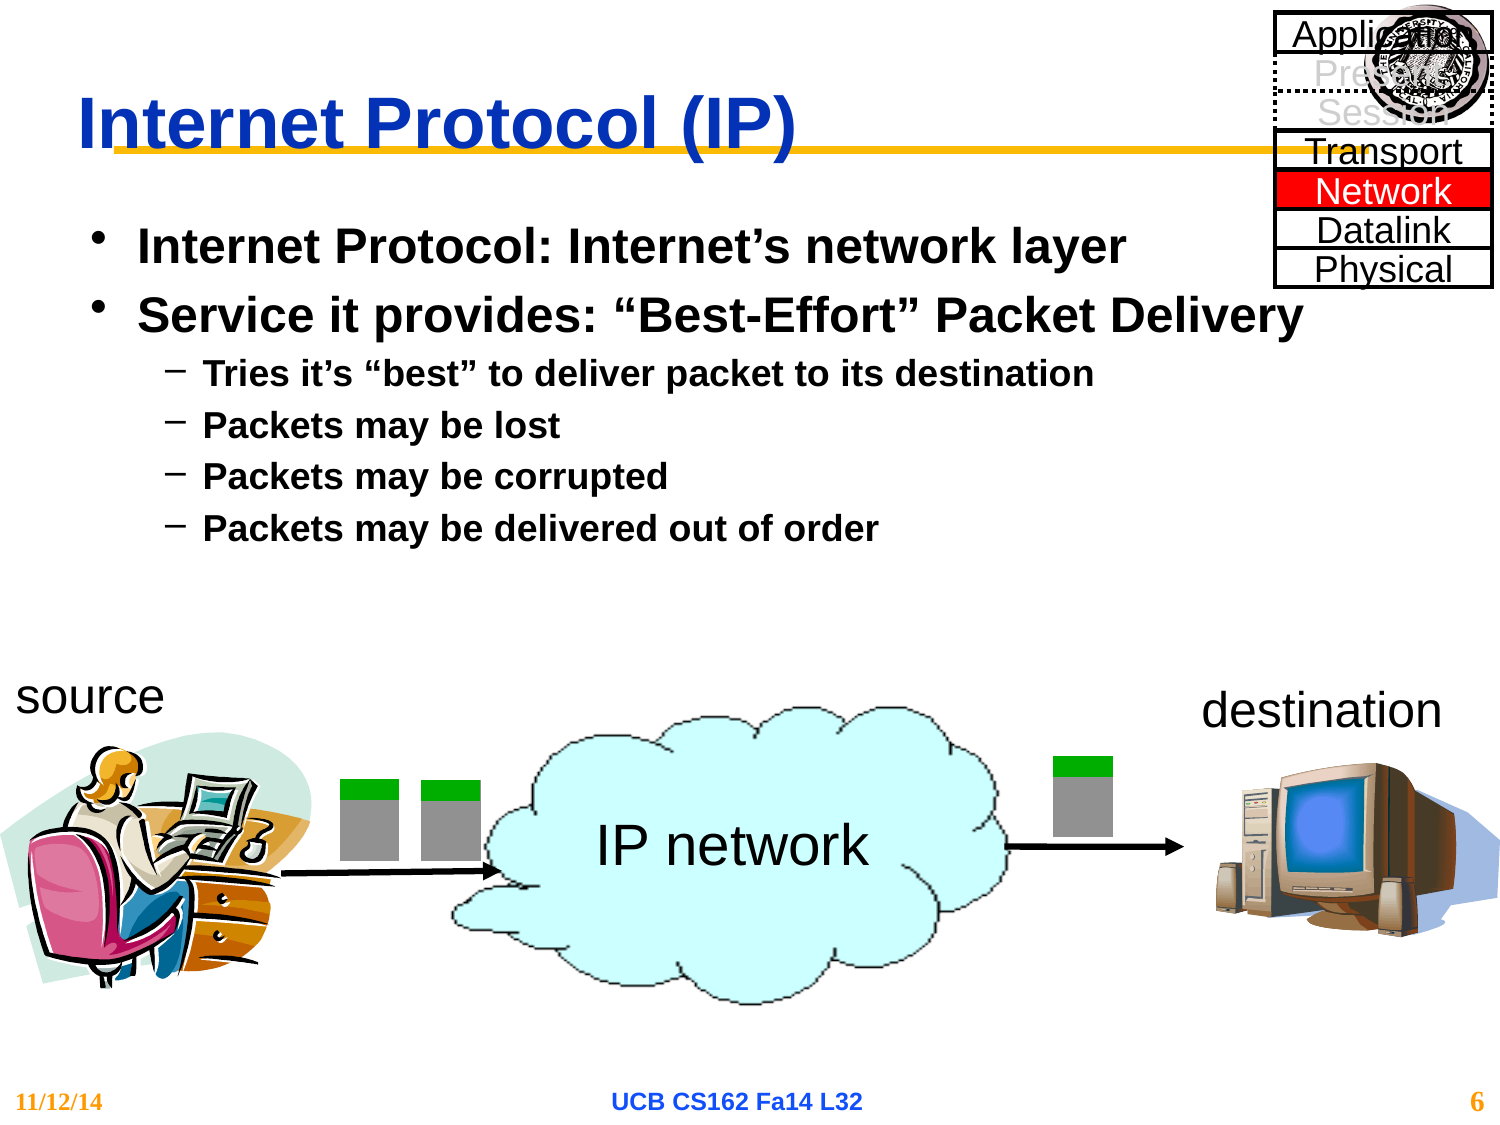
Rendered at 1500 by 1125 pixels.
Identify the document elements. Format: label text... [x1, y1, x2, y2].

text_box [1044, 840, 1185, 853]
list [1215, 762, 1500, 938]
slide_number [0, 1074, 251, 1125]
slide_number 6 [1412, 1074, 1500, 1125]
text_box Present. [1275, 52, 1492, 92]
text_box destination [1186, 669, 1458, 745]
text_box Datalink [1275, 208, 1492, 248]
text_box Transport [1275, 131, 1492, 169]
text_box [342, 782, 397, 858]
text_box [423, 782, 478, 859]
text_box source [0, 656, 181, 725]
footer UCB CS162 Fa14 L32 [499, 1074, 976, 1125]
text_box Application [1275, 12, 1492, 52]
list Internet Protocol: Internet’s network layer Service it provides: “Best-Effort” Packet Delivery Tries it’s “best” to deliver packet to its destination Packets may be lost Packets may be corrupted Packets may be delivered out of order [75, 212, 1425, 638]
title Internet Protocol (IP) [62, 12, 1275, 238]
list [0, 727, 317, 995]
picture [1350, 0, 1500, 127]
text_box Session [1275, 92, 1492, 131]
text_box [446, 686, 1039, 1026]
text_box Network [1275, 169, 1492, 208]
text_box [1055, 759, 1111, 835]
text_box Physical [1275, 248, 1492, 288]
